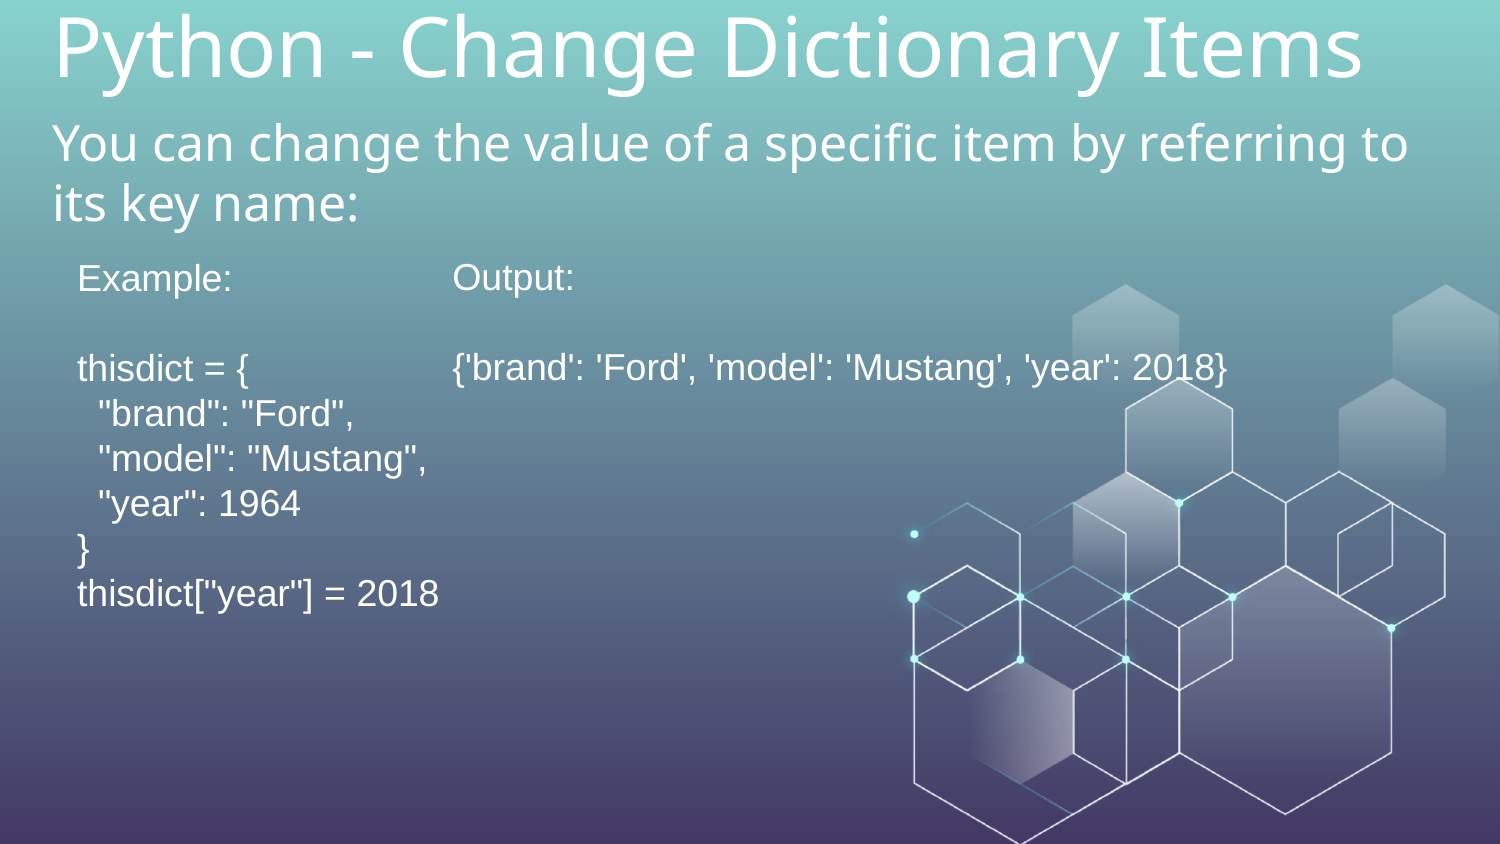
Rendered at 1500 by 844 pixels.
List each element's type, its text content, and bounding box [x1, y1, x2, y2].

text_box Output: {'brand': 'Ford', 'model': 'Mustang', 'year': 2018} [437, 245, 1450, 395]
text_box Example: thisdict = { "brand": "Ford", "model": "Mustang", "year": 1964 } thisdict["year"] = 2018 [62, 246, 600, 667]
picture [876, 284, 1498, 844]
title Python - Change Dictionary Items [37, 0, 1401, 109]
text_box You can change the value of a specific item by referring to its key name: [37, 109, 1438, 247]
